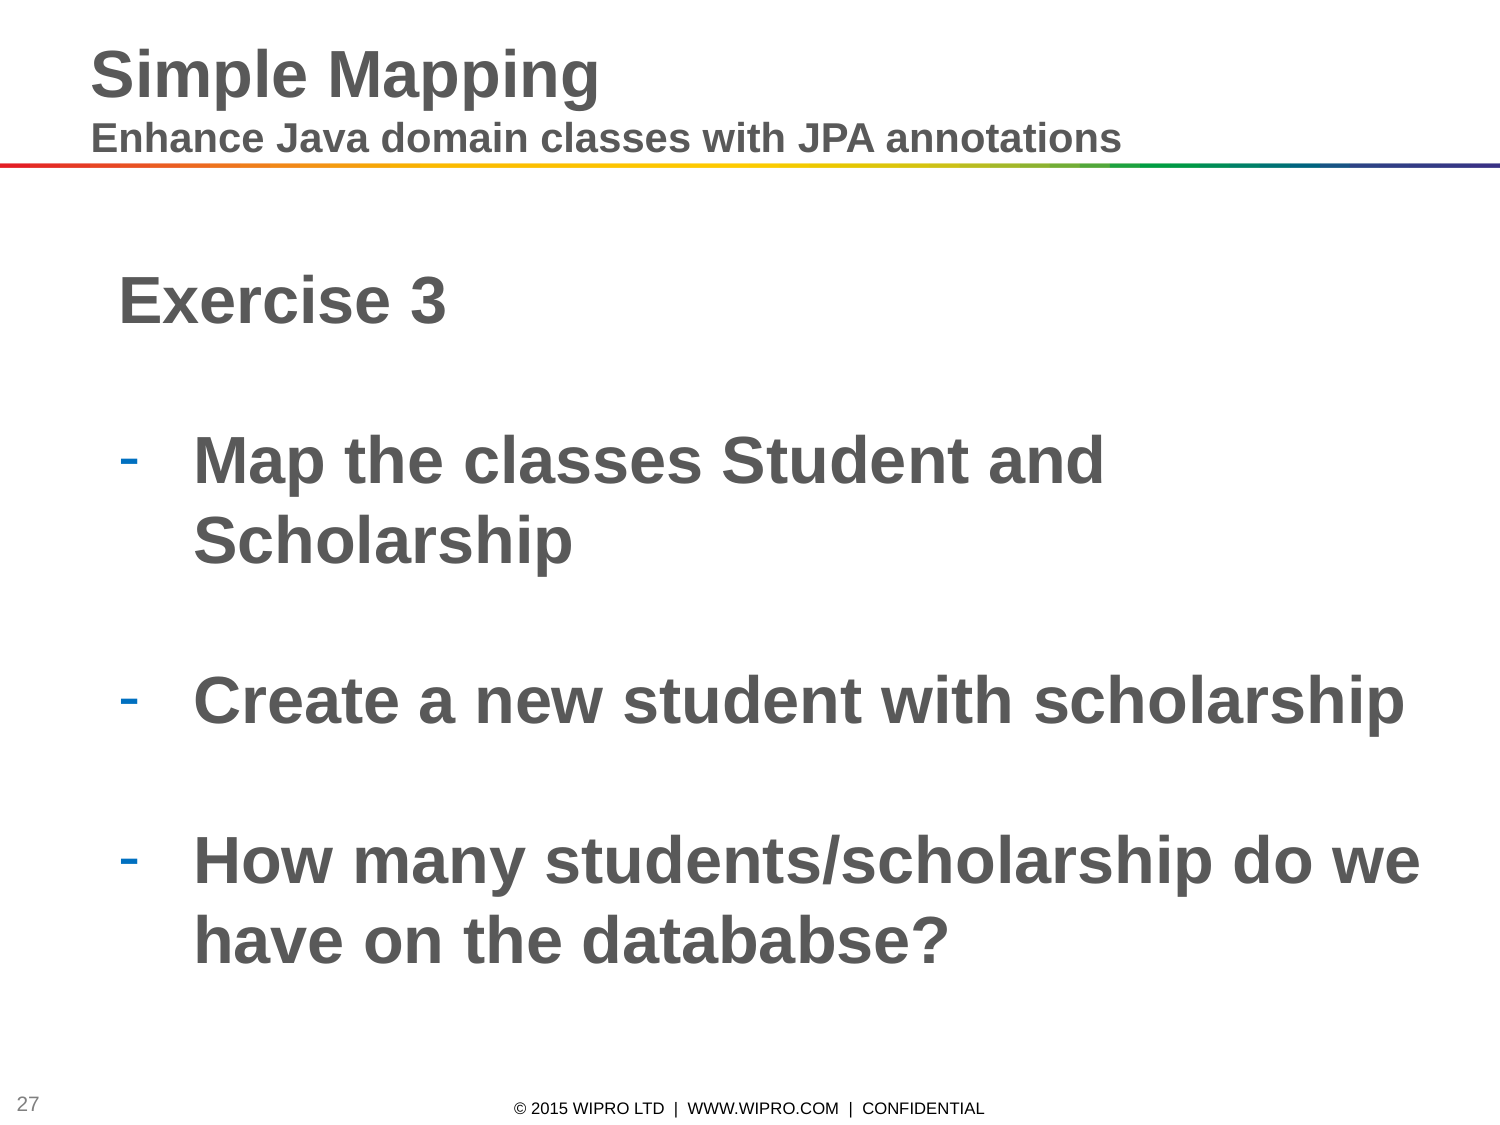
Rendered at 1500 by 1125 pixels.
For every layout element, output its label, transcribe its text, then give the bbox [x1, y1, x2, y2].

list Simple Mapping Enhance Java domain classes with JPA annotations [75, 23, 1426, 171]
list Exercise 3 Map the classes Student and Scholarship Create a new student with scholarship How many students/scholarship do we have on the datababse? [102, 248, 1454, 992]
